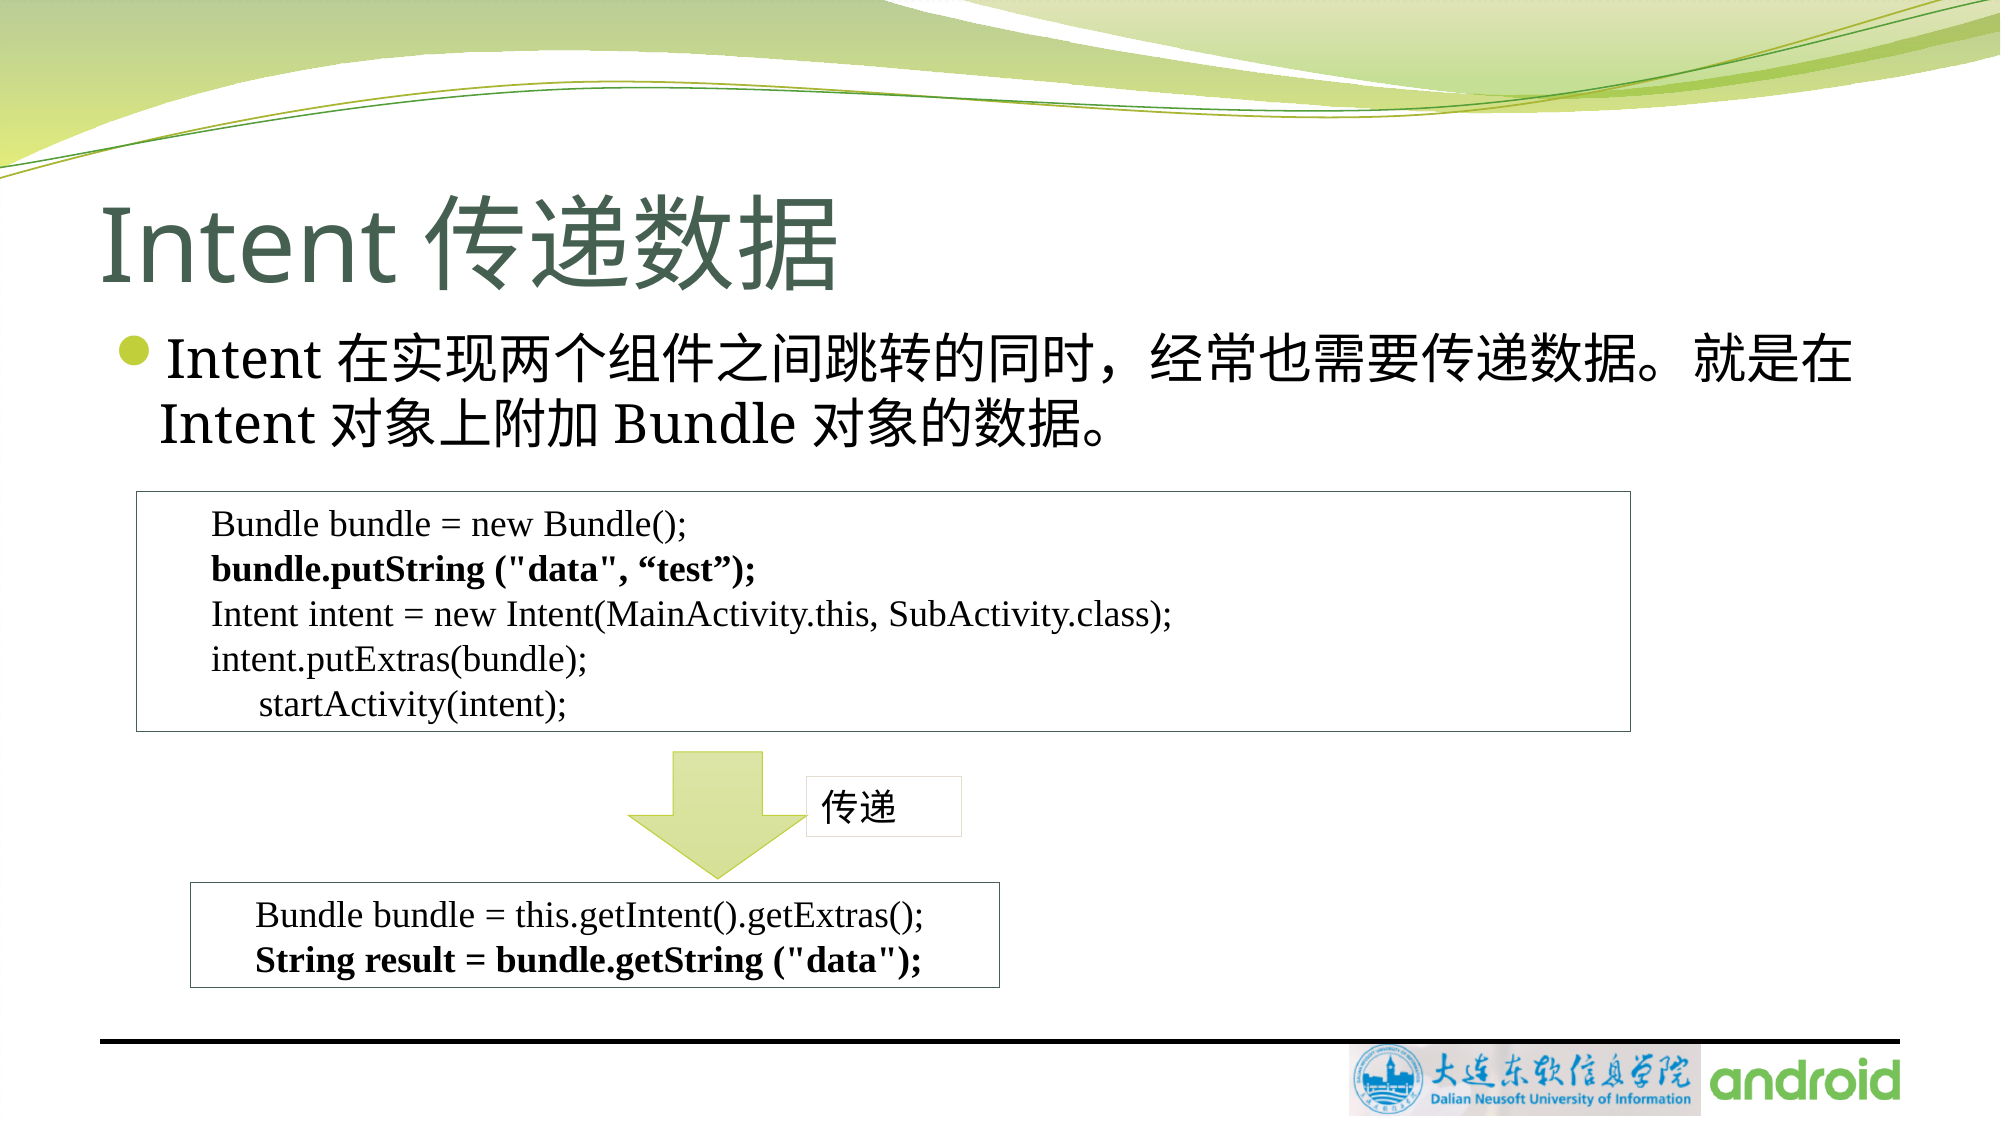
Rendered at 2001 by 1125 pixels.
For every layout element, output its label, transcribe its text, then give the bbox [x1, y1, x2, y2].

title Intent传递数据 [99, 115, 1900, 303]
text_box 传递 [806, 776, 962, 837]
text_box Bundle bundle = this.getIntent().getExtras(); String result = bundle.getString ("data"); [190, 882, 1000, 988]
picture [1349, 1044, 1701, 1116]
text_box Bundle bundle = new Bundle(); bundle.putString ("data", “test”); Intent intent = new Intent(MainActivity.this, SubActivity.class); intent.putExtras(bundle); startActivity(intent); [136, 491, 1631, 732]
list Intent在实现两个组件之间跳转的同时，经常也需要传递数据。就是在Intent对象上附加Bundle对象的数据。 [99, 317, 1900, 477]
picture [1710, 1057, 1900, 1100]
text_box [626, 751, 806, 880]
